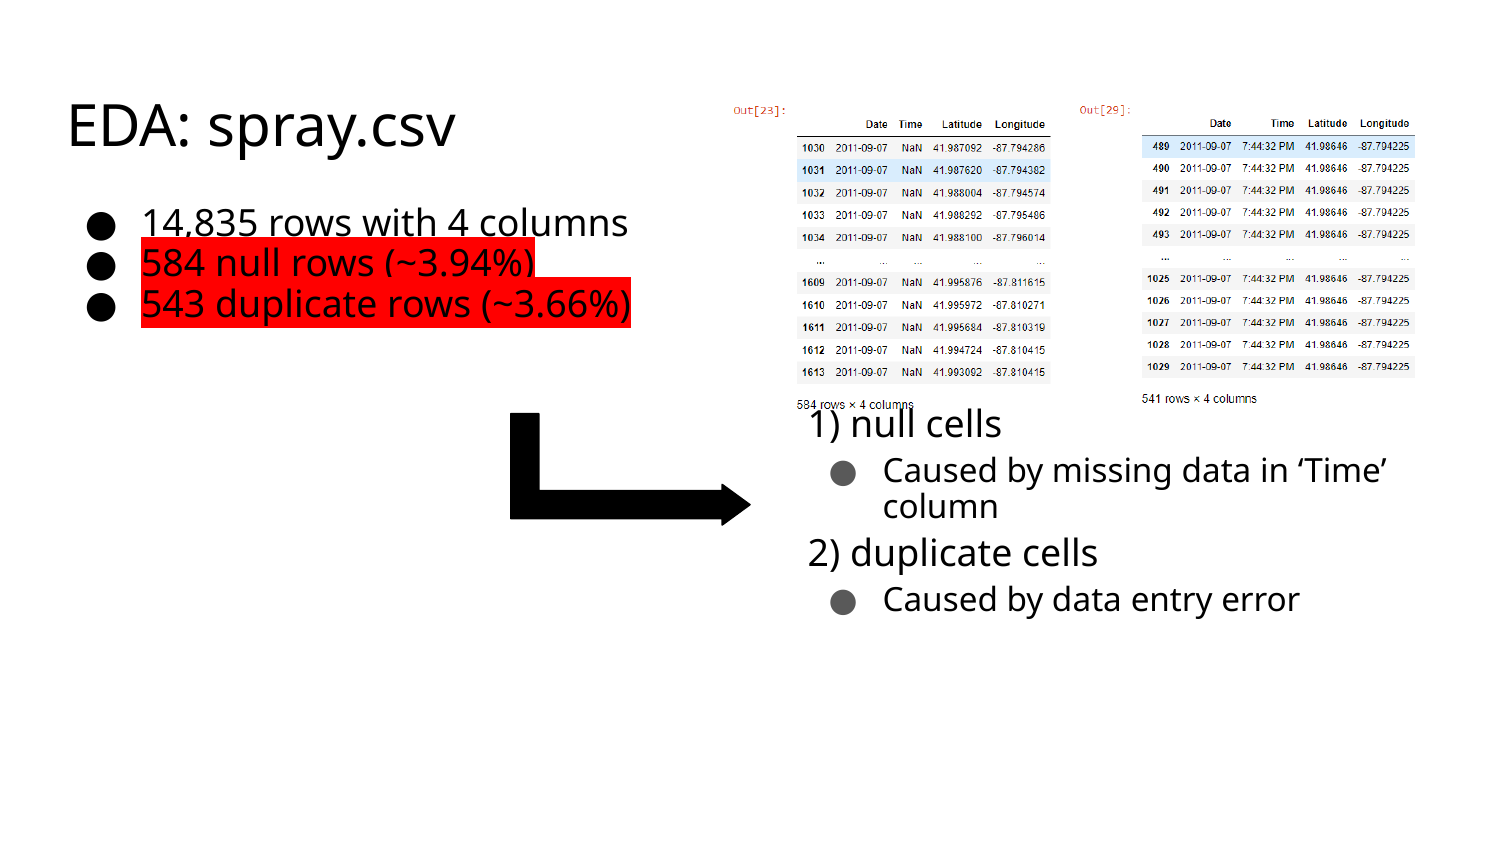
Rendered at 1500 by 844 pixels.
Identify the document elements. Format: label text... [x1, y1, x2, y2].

title EDA: spray.csv [51, 72, 1449, 167]
text_box [510, 413, 751, 526]
picture [723, 97, 1450, 431]
list 14,835 rows with 4 columns 584 null rows (~3.94%) 543 duplicate rows (~3.66%) [51, 189, 708, 750]
list 1) null cells Caused by missing data in ‘Time’ column 2) duplicate cells Caused by data entry error [792, 415, 1449, 750]
